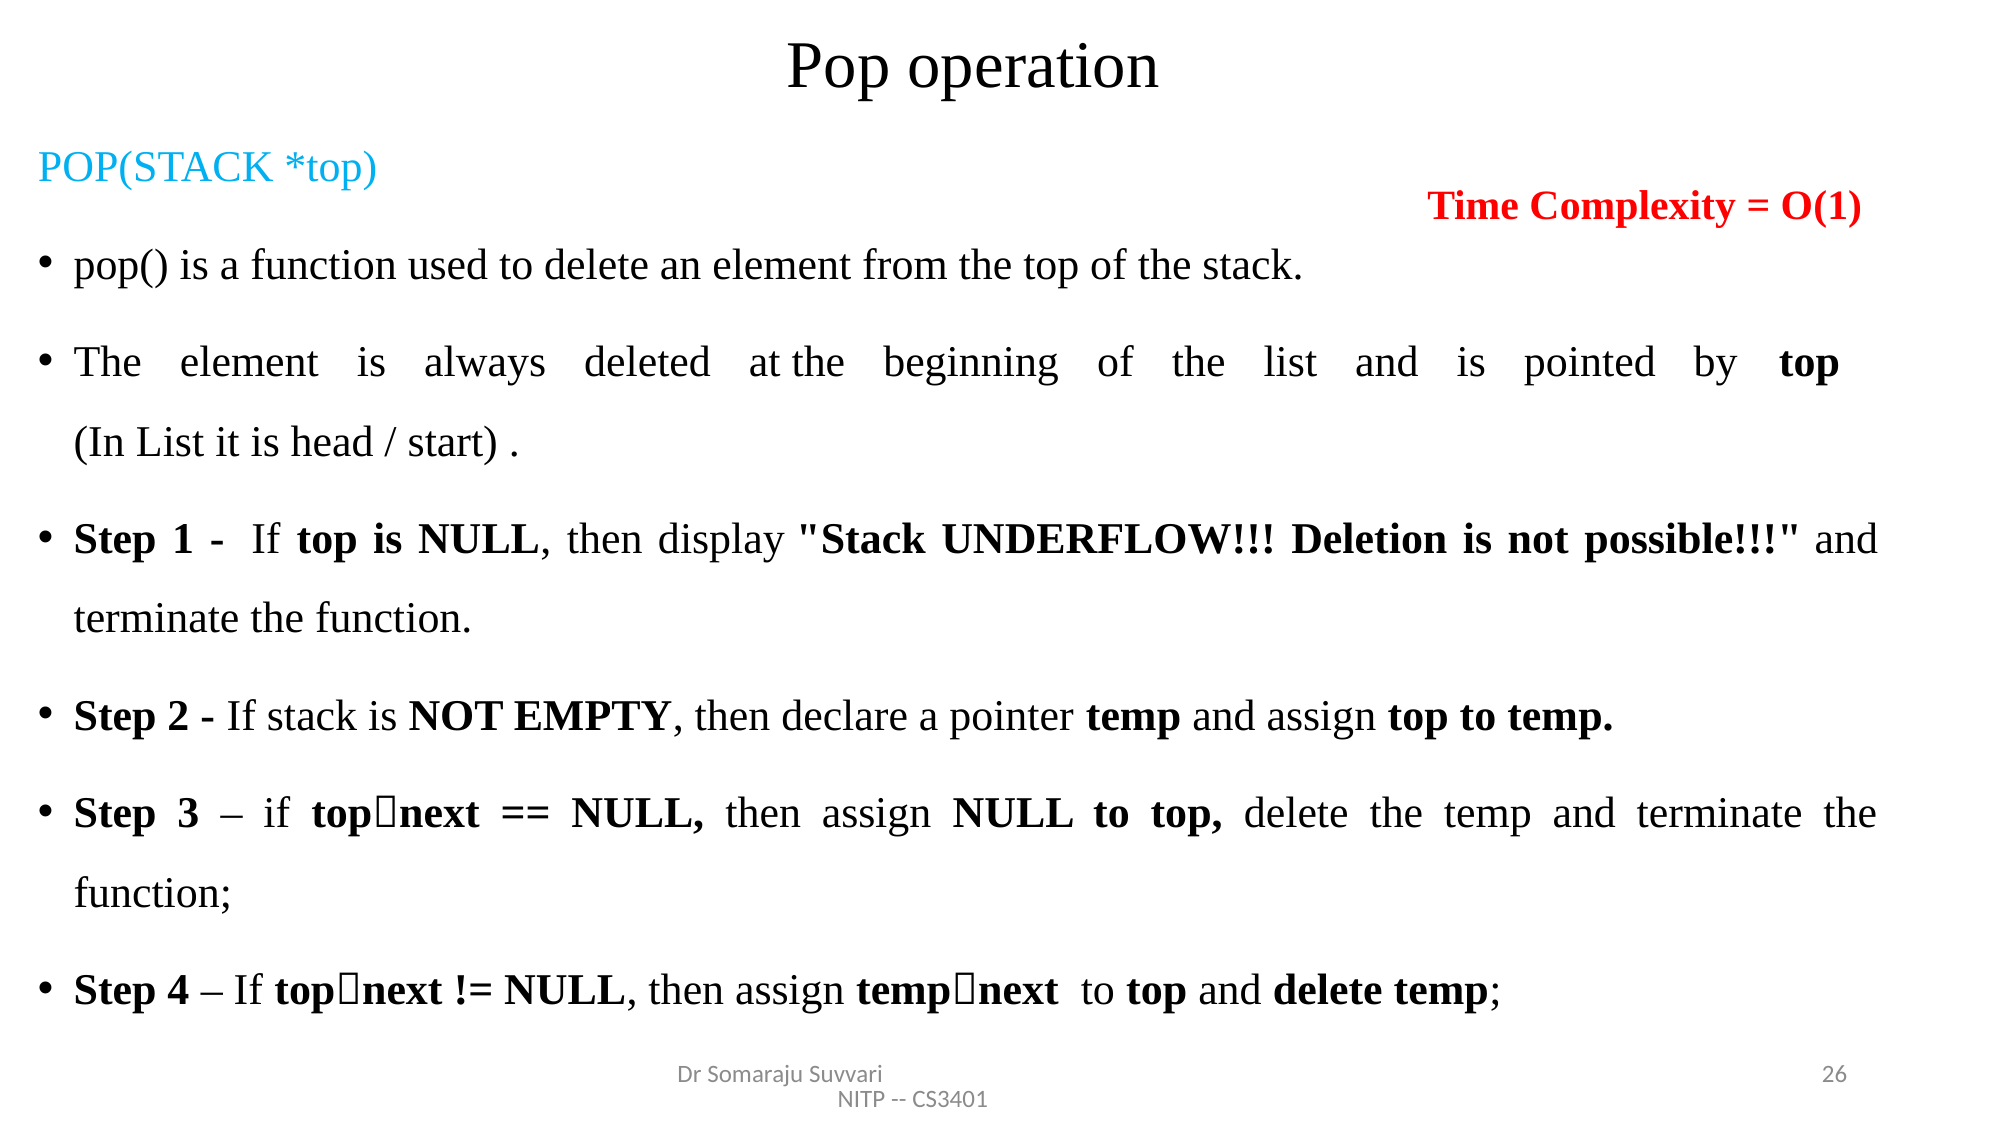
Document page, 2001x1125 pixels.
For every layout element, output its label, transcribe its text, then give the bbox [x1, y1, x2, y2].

footer Dr Somaraju Suvvari NITP -- CS3401 [662, 1042, 1338, 1103]
list POP(STACK *top) pop() is a function used to delete an element from the top of the stack. The element is always deleted at the beginning of the list and is pointed by top (In List it is head / start) . Step 1 - If top is NULL, then display "Stack UNDERFLOW!!! Deletion is not possible!!!" and terminate the function. Step 2 - If stack is NOT EMPTY, then declare a pointer temp and assign top to temp. Step 3 – if topnext == NULL, then assign NULL to top, delete the temp and terminate the function; Step 4 – If topnext != NULL, then assign tempnext to top and delete temp; [22, 104, 1894, 1021]
text_box Time Complexity = O(1) [1412, 170, 1880, 235]
title Pop operation [326, 16, 1621, 104]
slide_number 26 [1412, 1042, 1863, 1103]
